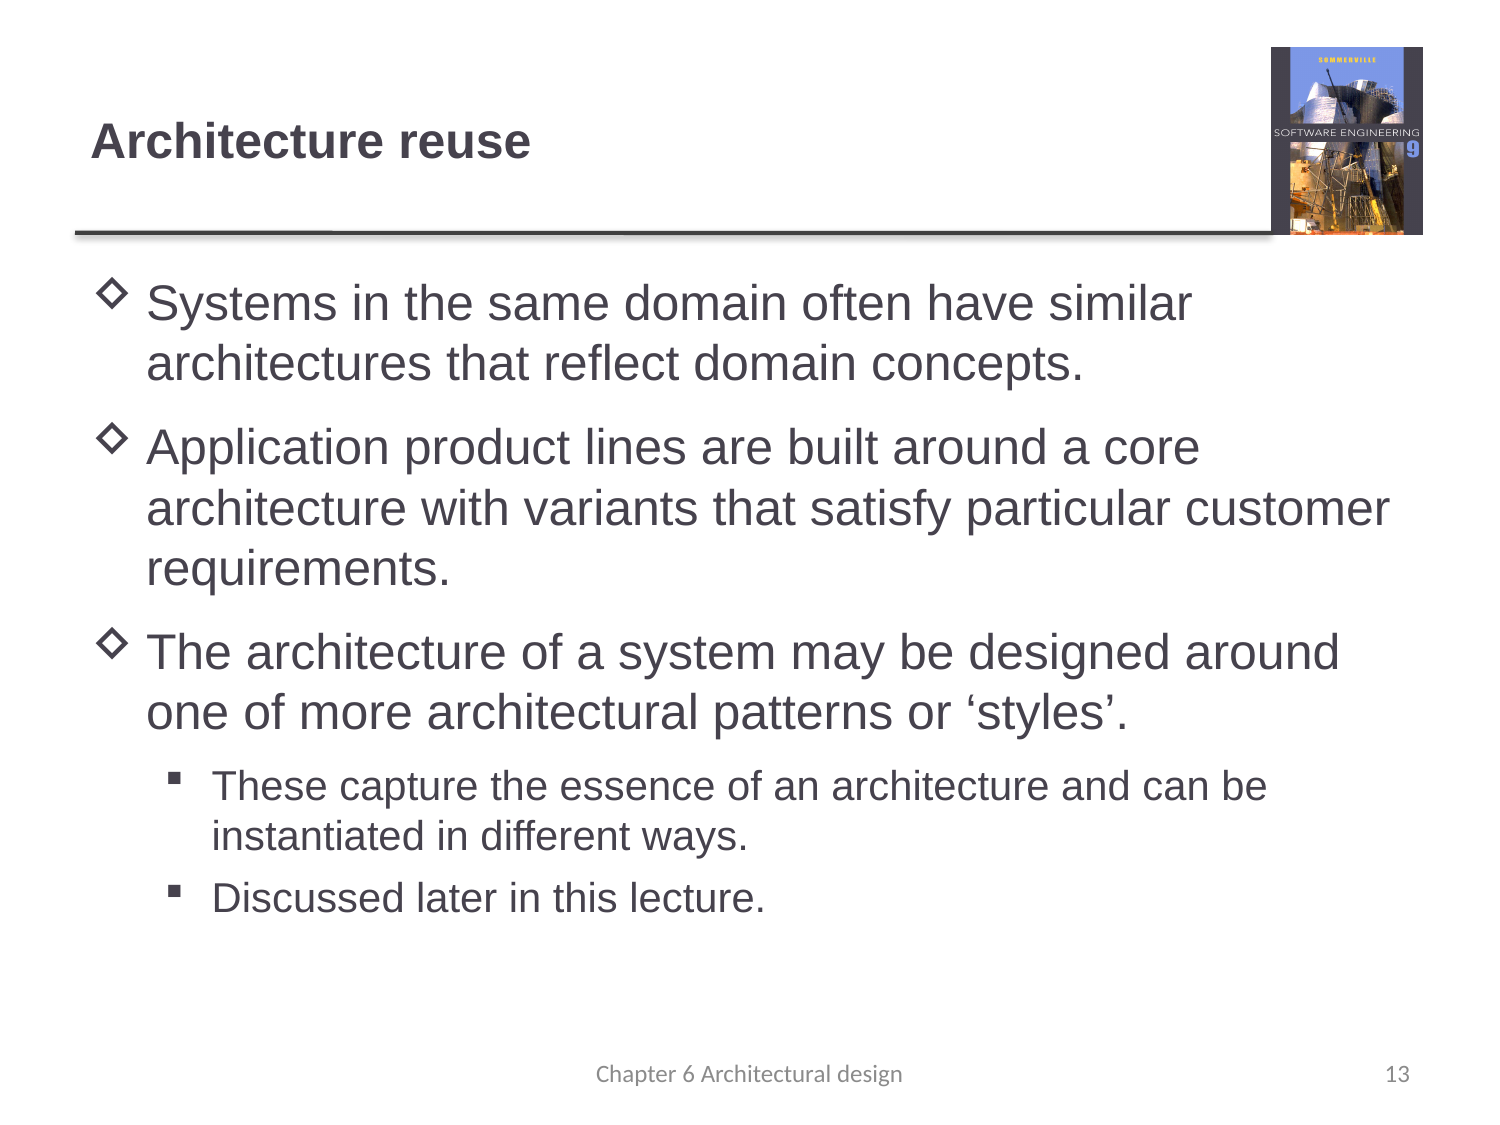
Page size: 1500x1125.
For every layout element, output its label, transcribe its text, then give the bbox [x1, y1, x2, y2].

list Systems in the same domain often have similar architectures that reflect domain concepts. Application product lines are built around a core architecture with variants that satisfy particular customer requirements. The architecture of a system may be designed around one of more architectural patterns or ‘styles’. These capture the essence of an architecture and can be instantiated in different ways. Discussed later in this lecture. [75, 262, 1425, 1005]
title Architecture reuse [74, 44, 1272, 233]
picture [1272, 47, 1423, 235]
slide_number 13 [1074, 1042, 1425, 1103]
footer Chapter 6 Architectural design [512, 1042, 988, 1103]
